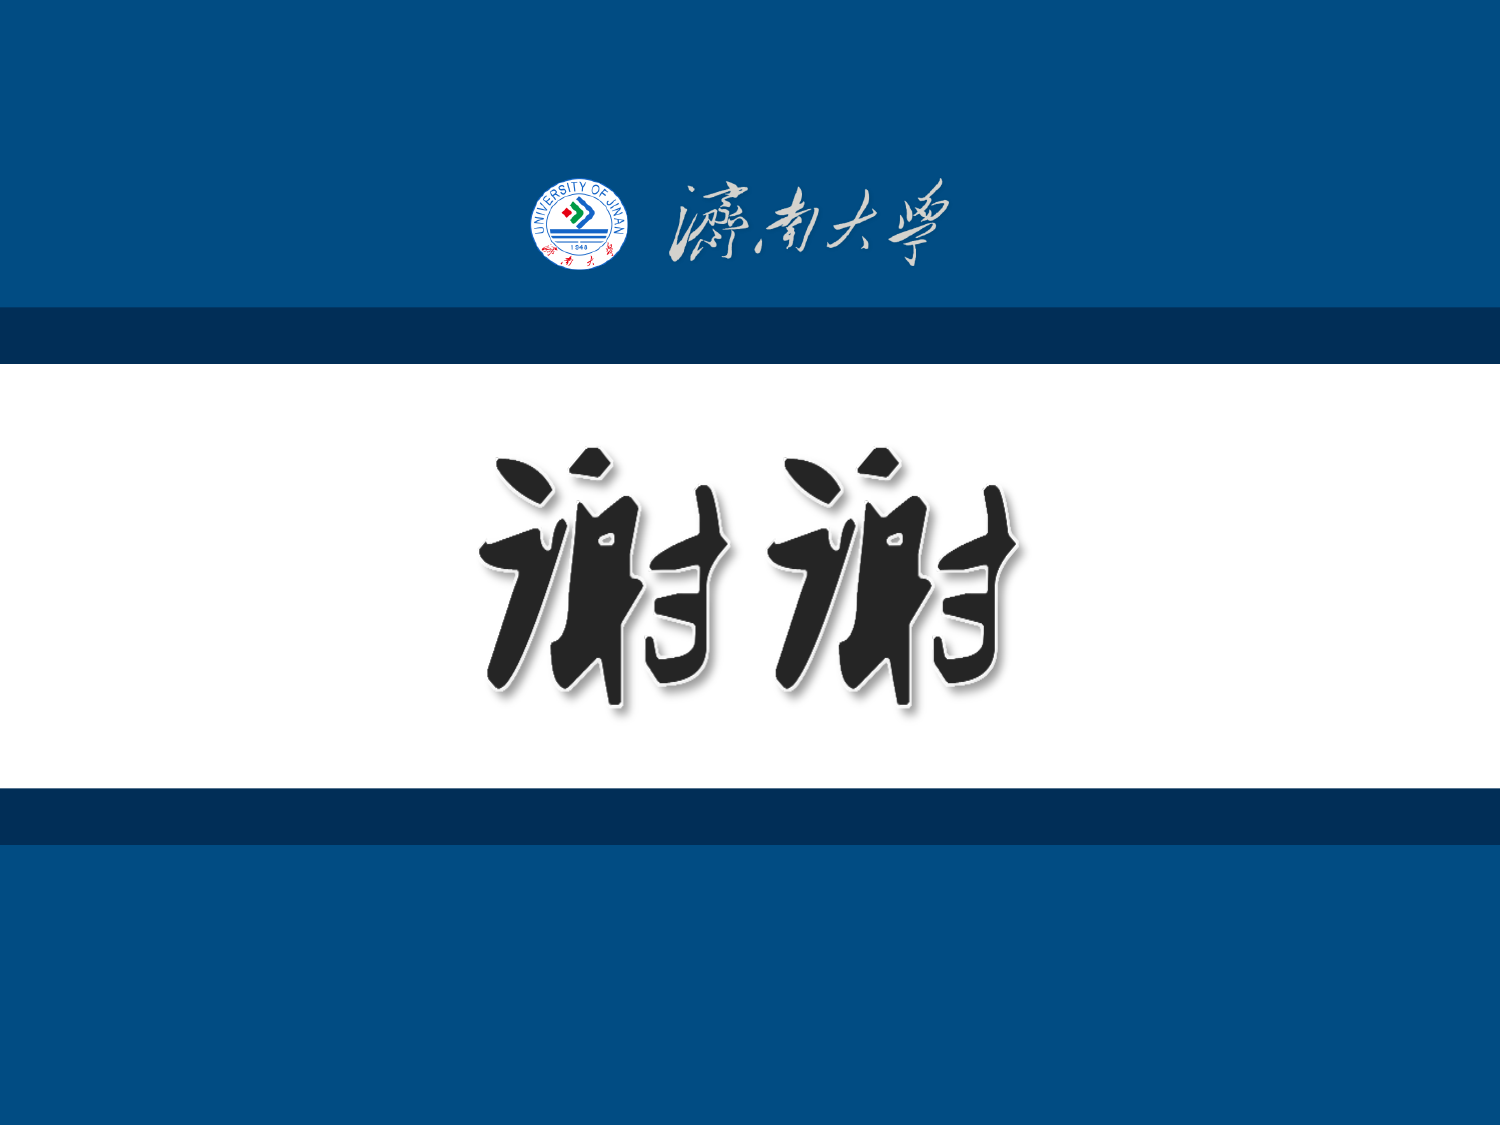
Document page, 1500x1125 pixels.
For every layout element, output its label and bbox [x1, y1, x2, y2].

picture [265, 427, 1213, 726]
picture [530, 178, 628, 270]
